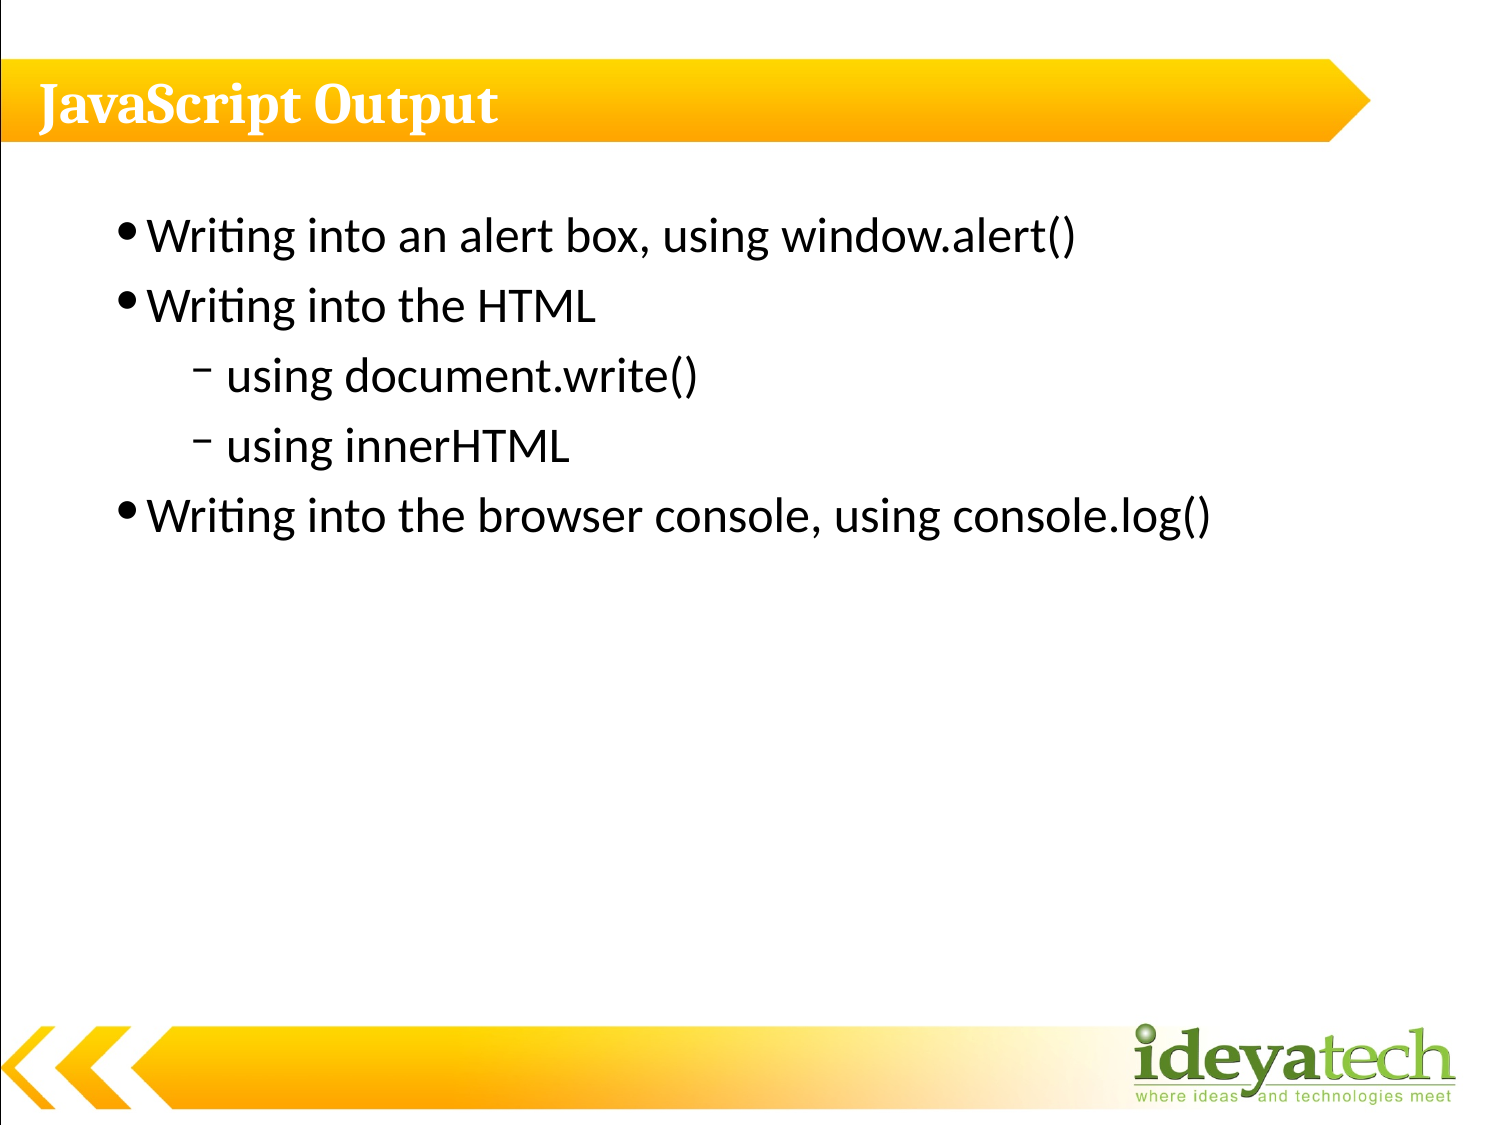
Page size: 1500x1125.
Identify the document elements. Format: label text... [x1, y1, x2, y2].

list Writing into an alert box, using window.alert() Writing into the HTML using document.write() using innerHTML Writing into the browser console, using console.log() [75, 187, 1425, 988]
title JavaScript Output [24, 50, 1300, 150]
picture [0, 0, 1500, 1125]
